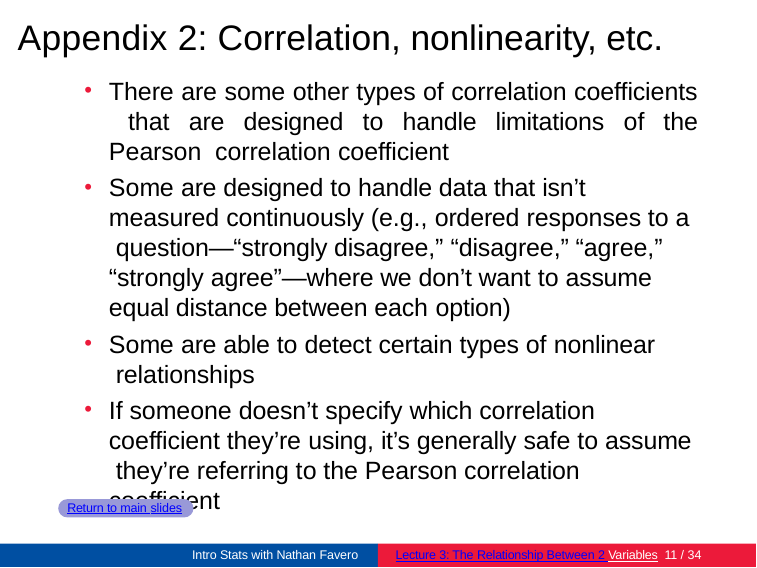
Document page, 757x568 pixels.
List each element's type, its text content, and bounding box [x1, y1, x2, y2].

text_box Return to main slides [65, 497, 187, 515]
title Appendix 2: Correlation, nonlinearity, etc. [15, 12, 677, 110]
text_box [59, 500, 193, 517]
text_box Lecture 3: The Relationship Between 2 Variables 11 / 34 [393, 546, 722, 563]
text_box There are some other types of correlation coefficients that are designed to handle limitations of the Pearson correlation coefficient Some are designed to handle data that isn’t measured continuously (e.g., ordered responses to a question—“strongly disagree,” “disagree,” “agree,” “strongly agree”—where we don’t want to assume equal distance between each option) Some are able to detect certain types of nonlinear relationships If someone doesn’t specify which correlation coefficient they’re using, it’s generally safe to assume they’re referring to the Pearson correlation coefficient [69, 73, 712, 515]
text_box [377, 543, 756, 567]
footer Intro Stats with Nathan Favero [189, 546, 363, 568]
text_box [0, 543, 377, 567]
